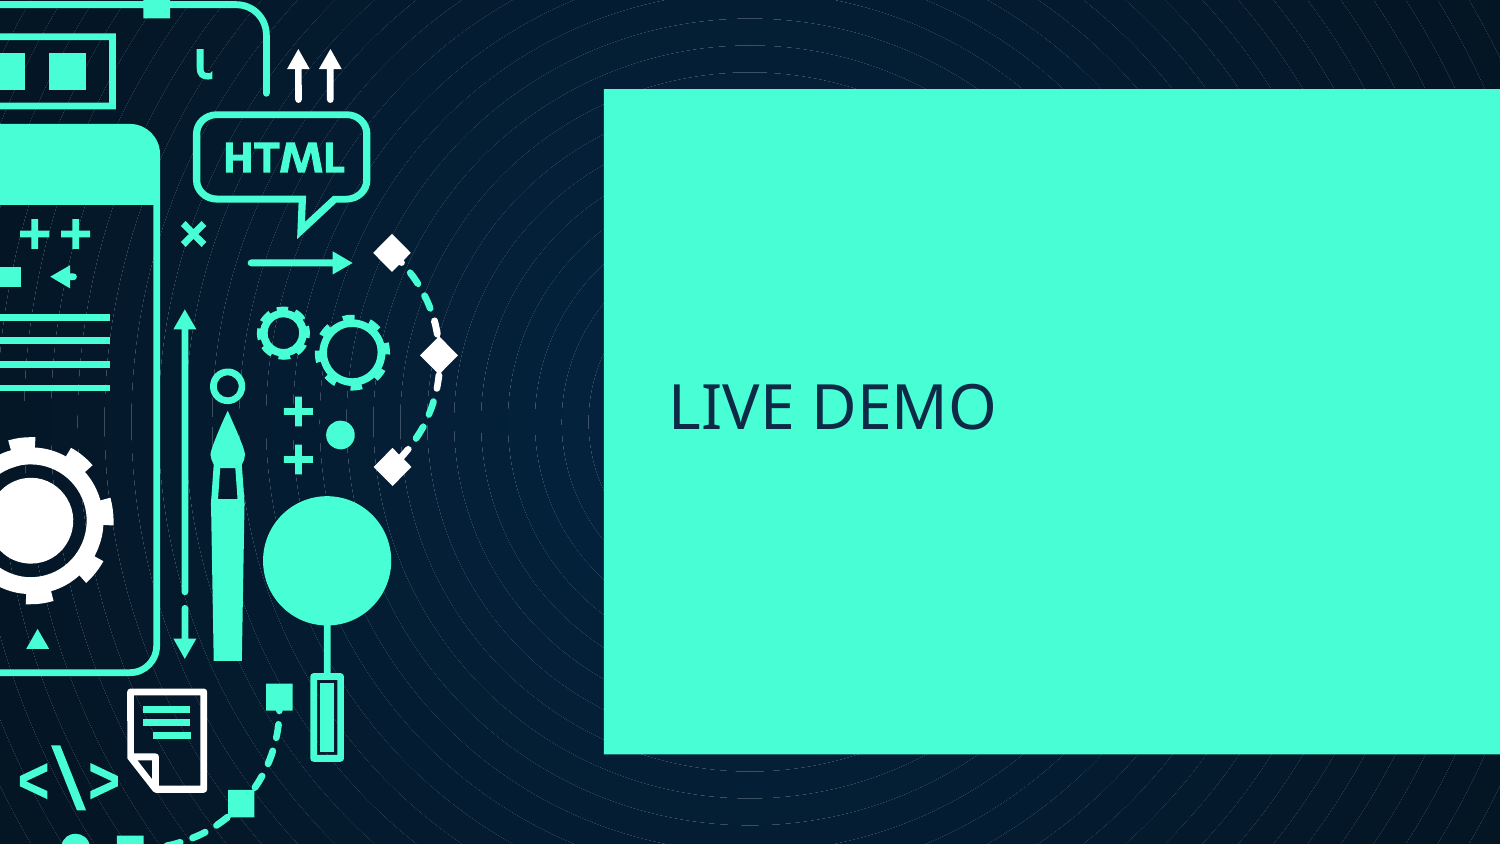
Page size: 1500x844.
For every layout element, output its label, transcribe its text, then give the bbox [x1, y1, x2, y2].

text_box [0, 0, 459, 844]
title LIVE DEMO [653, 357, 1241, 457]
